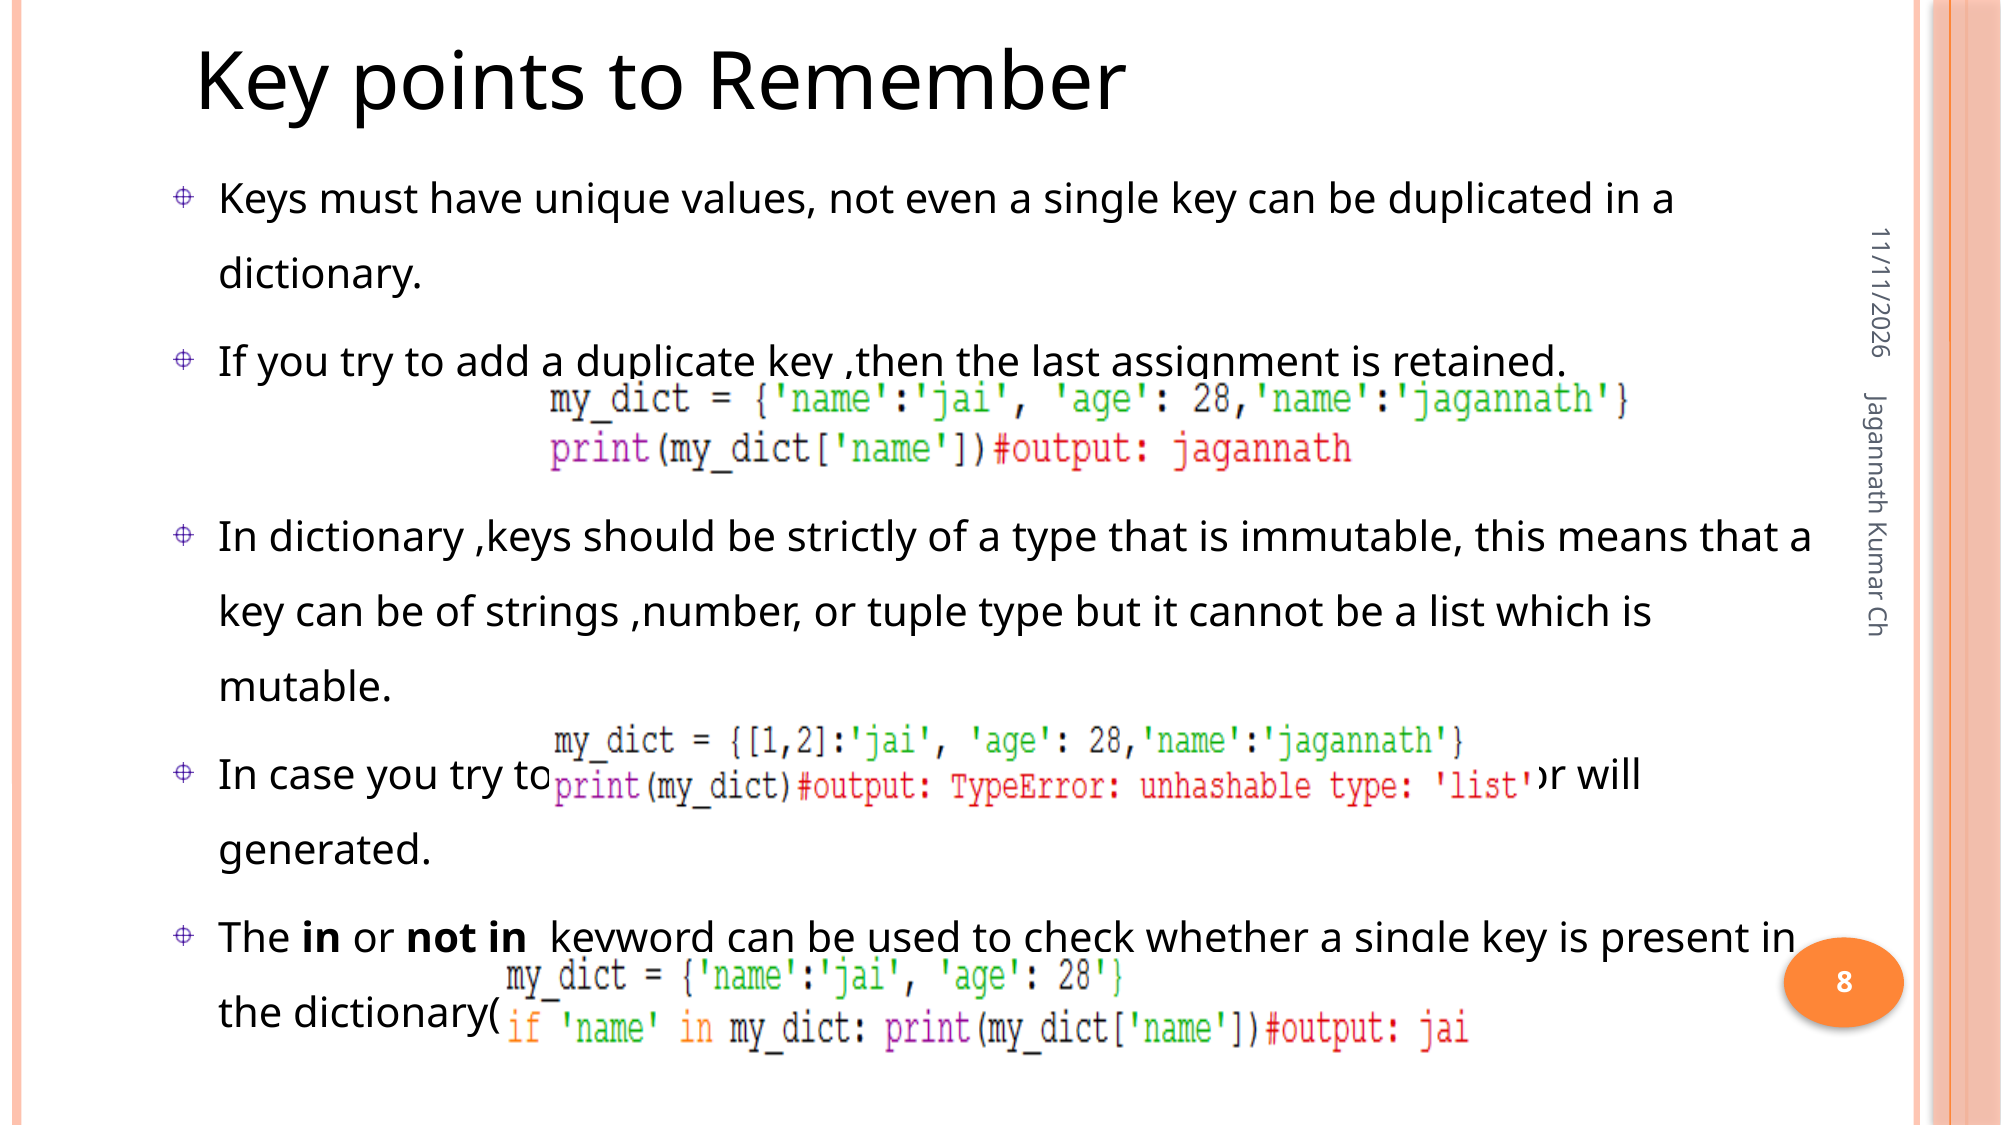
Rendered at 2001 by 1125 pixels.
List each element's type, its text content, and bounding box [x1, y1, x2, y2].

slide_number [1838, 43, 1923, 374]
list Keys must have unique values, not even a single key can be duplicated in a dictionary. If you try to add a duplicate key ,then the last assignment is retained. In dictionary ,keys should be strictly of a type that is immutable, this means that a key can be of strings ,number, or tuple type but it cannot be a list which is mutable. In case you try to make your keys of a mutable type then a typeError will generated. The in or not in keyword can be used to check whether a single key is present in the dictionary(Membership Operator). [158, 139, 1853, 1076]
picture [173, 186, 194, 208]
picture [549, 716, 1540, 819]
picture [173, 349, 194, 370]
slide_number 8 [1777, 940, 1912, 1027]
picture [173, 762, 194, 783]
picture [542, 378, 1638, 494]
footer Jagannath Kumar Ch [1838, 380, 1919, 906]
picture [173, 524, 194, 546]
picture [173, 925, 194, 946]
title Key points to Remember [179, 21, 1818, 134]
picture [500, 952, 1477, 1079]
